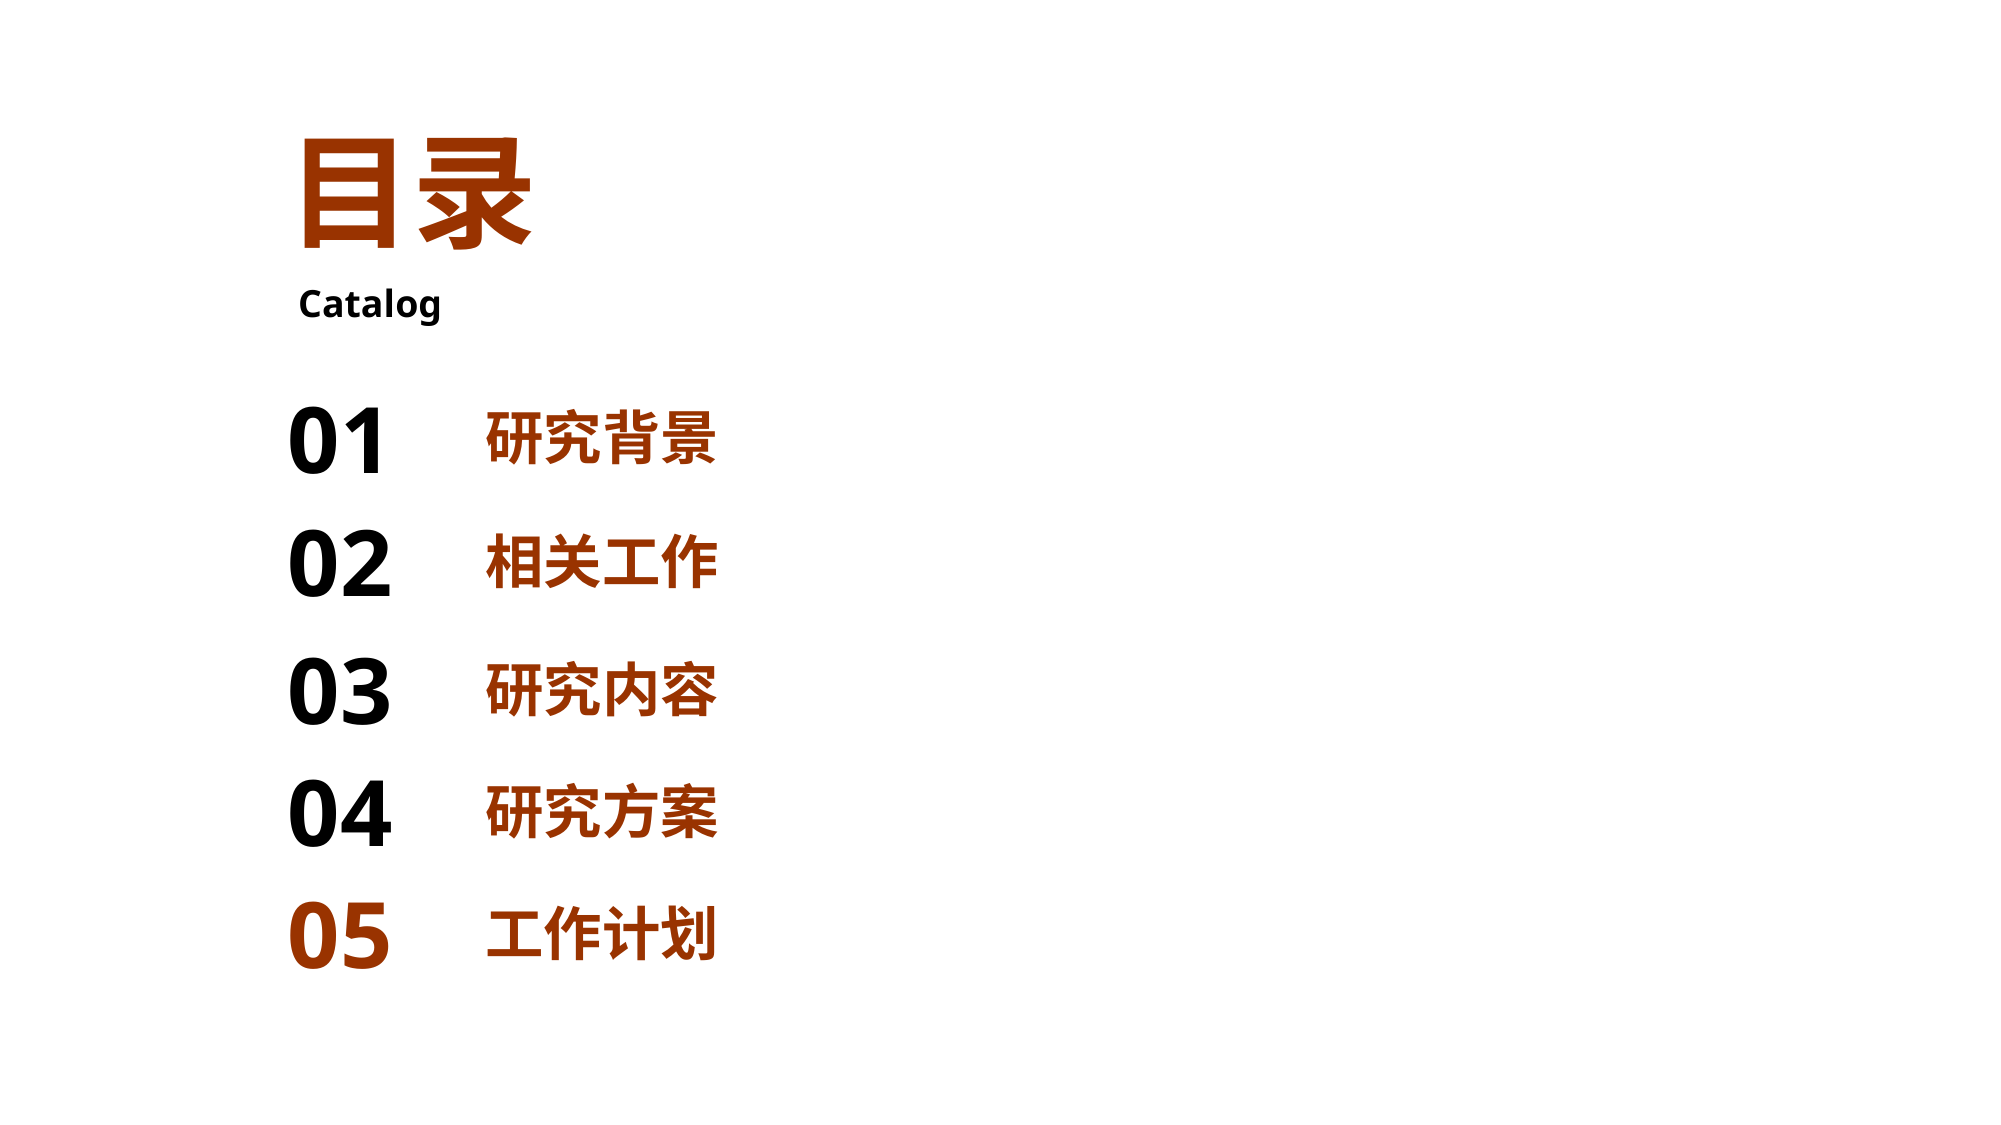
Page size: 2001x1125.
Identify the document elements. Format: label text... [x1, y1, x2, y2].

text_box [272, 625, 791, 747]
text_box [272, 747, 791, 869]
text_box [272, 497, 791, 624]
text_box 目录 [272, 106, 625, 272]
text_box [272, 374, 791, 497]
text_box Catalog [283, 273, 791, 333]
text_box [272, 869, 791, 996]
